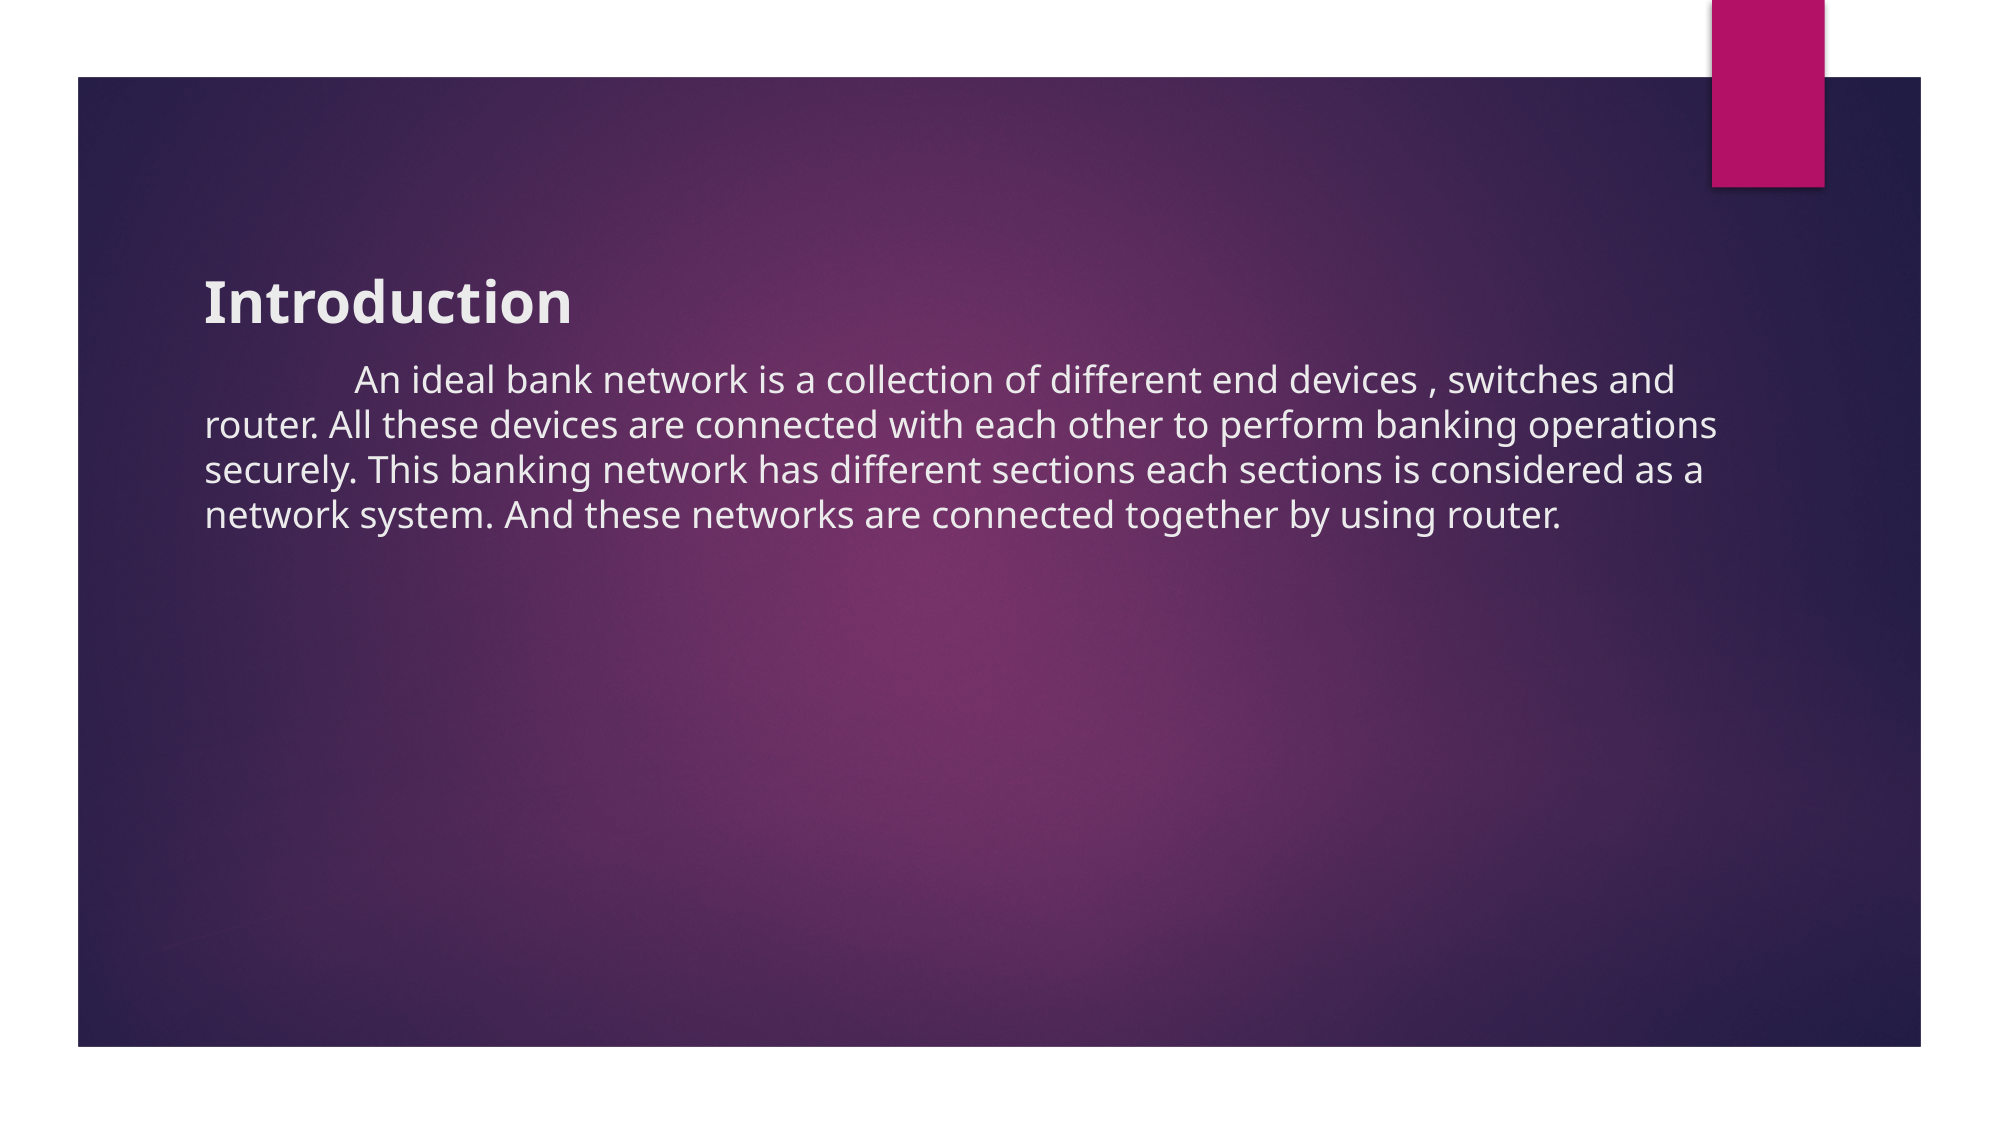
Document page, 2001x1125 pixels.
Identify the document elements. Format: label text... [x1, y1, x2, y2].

subtitle Introduction An ideal bank network is a collection of different end devices , switches and router. All these devices are connected with each other to perform banking operations securely. This banking network has different sections each sections is considered as a network system. And these networks are connected together by using router. [189, 192, 1772, 962]
